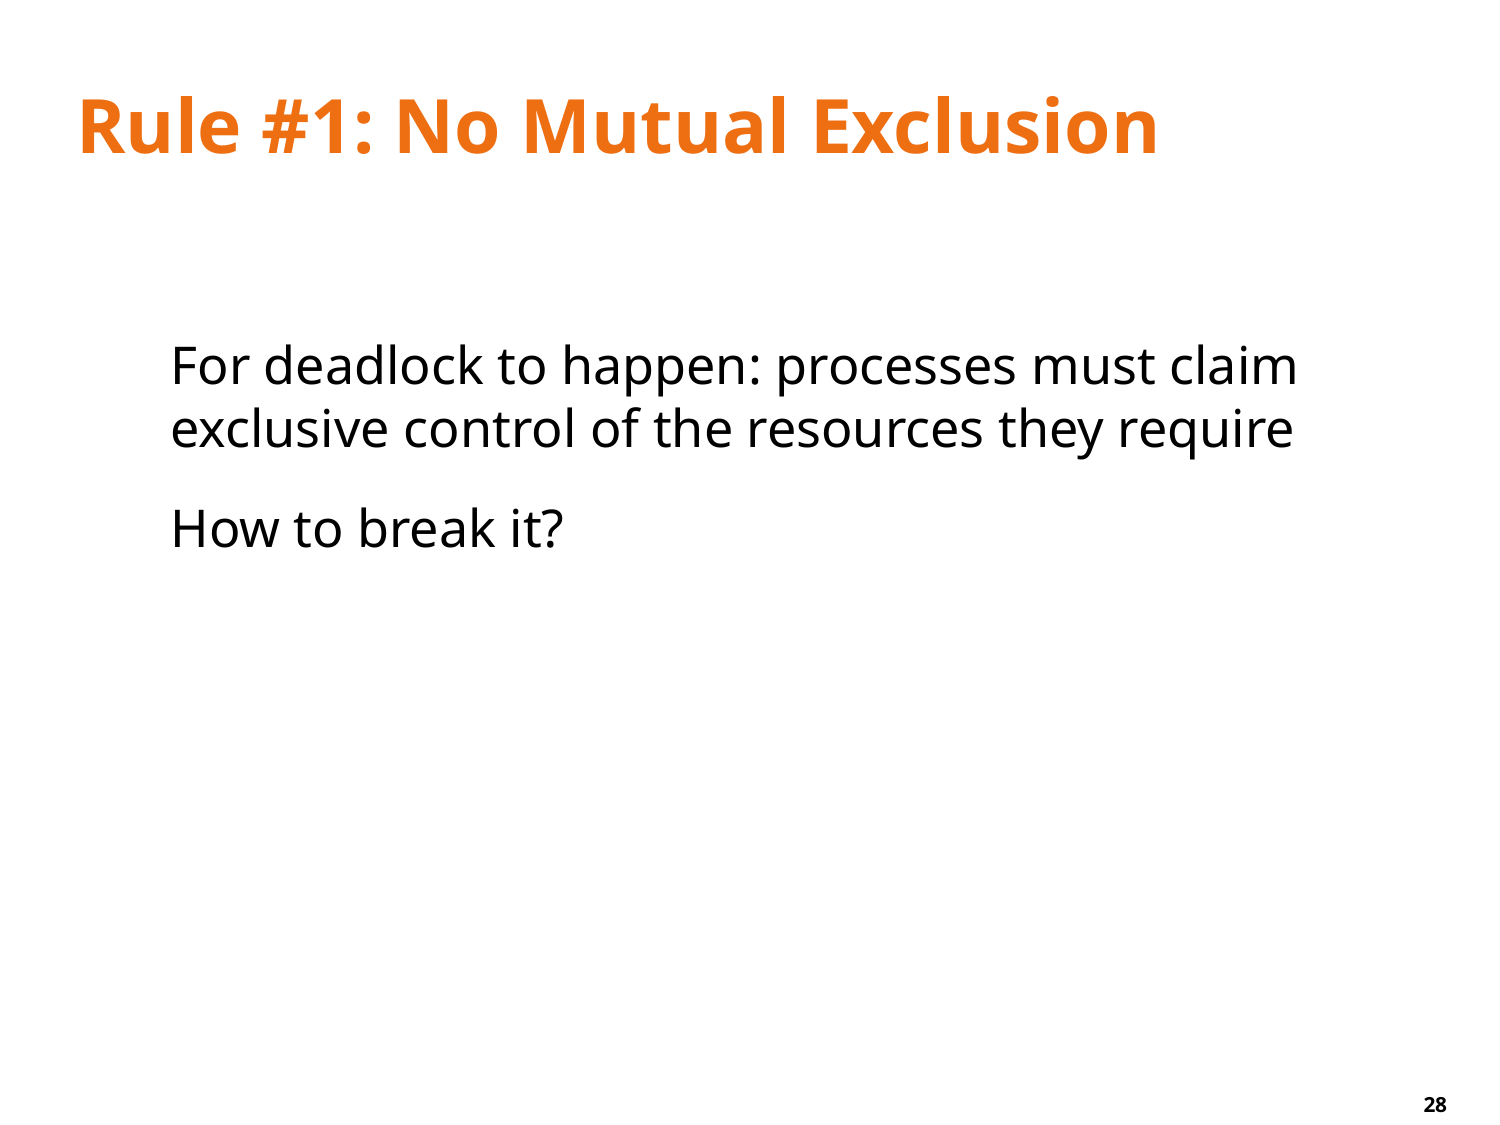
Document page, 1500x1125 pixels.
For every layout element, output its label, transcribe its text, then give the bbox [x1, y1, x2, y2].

list For deadlock to happen: processes must claim exclusive control of the resources they require How to break it? [155, 324, 1413, 1000]
title Rule #1: No Mutual Exclusion [61, 60, 1438, 187]
